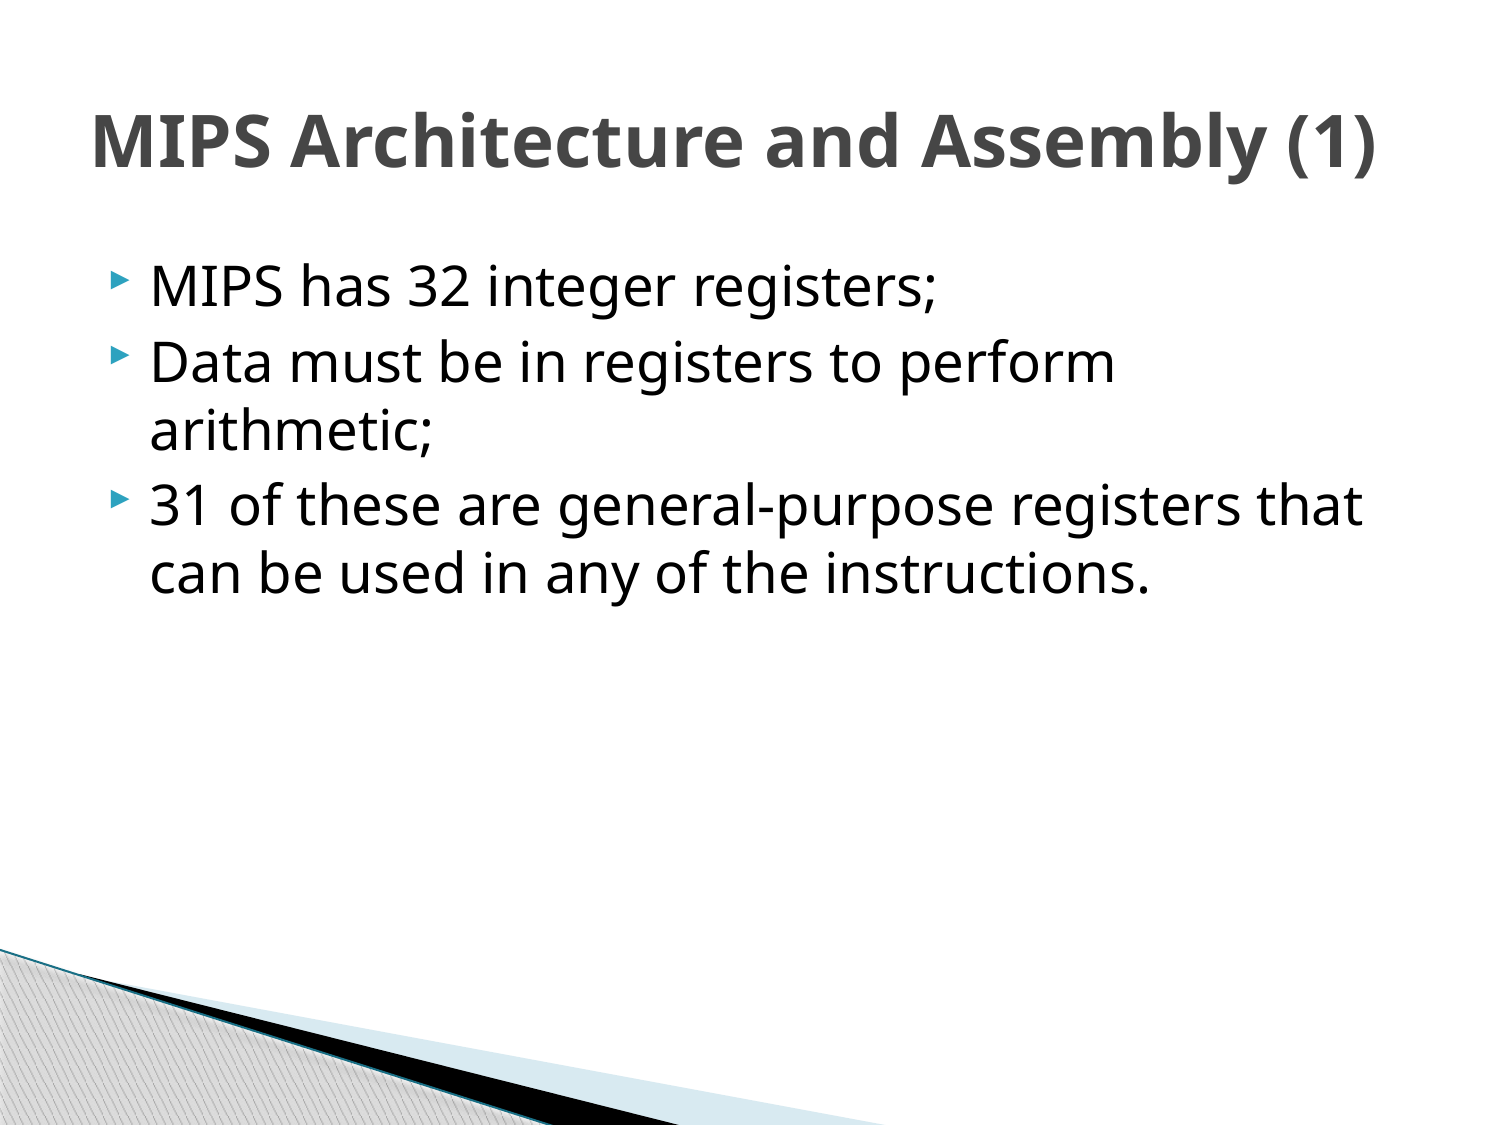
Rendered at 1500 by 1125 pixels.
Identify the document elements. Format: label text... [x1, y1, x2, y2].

list MIPS has 32 integer registers; Data must be in registers to perform arithmetic; 31 of these are general-purpose registers that can be used in any of the instructions. [75, 243, 1425, 986]
title MIPS Architecture and Assembly (1) [75, 45, 1425, 233]
